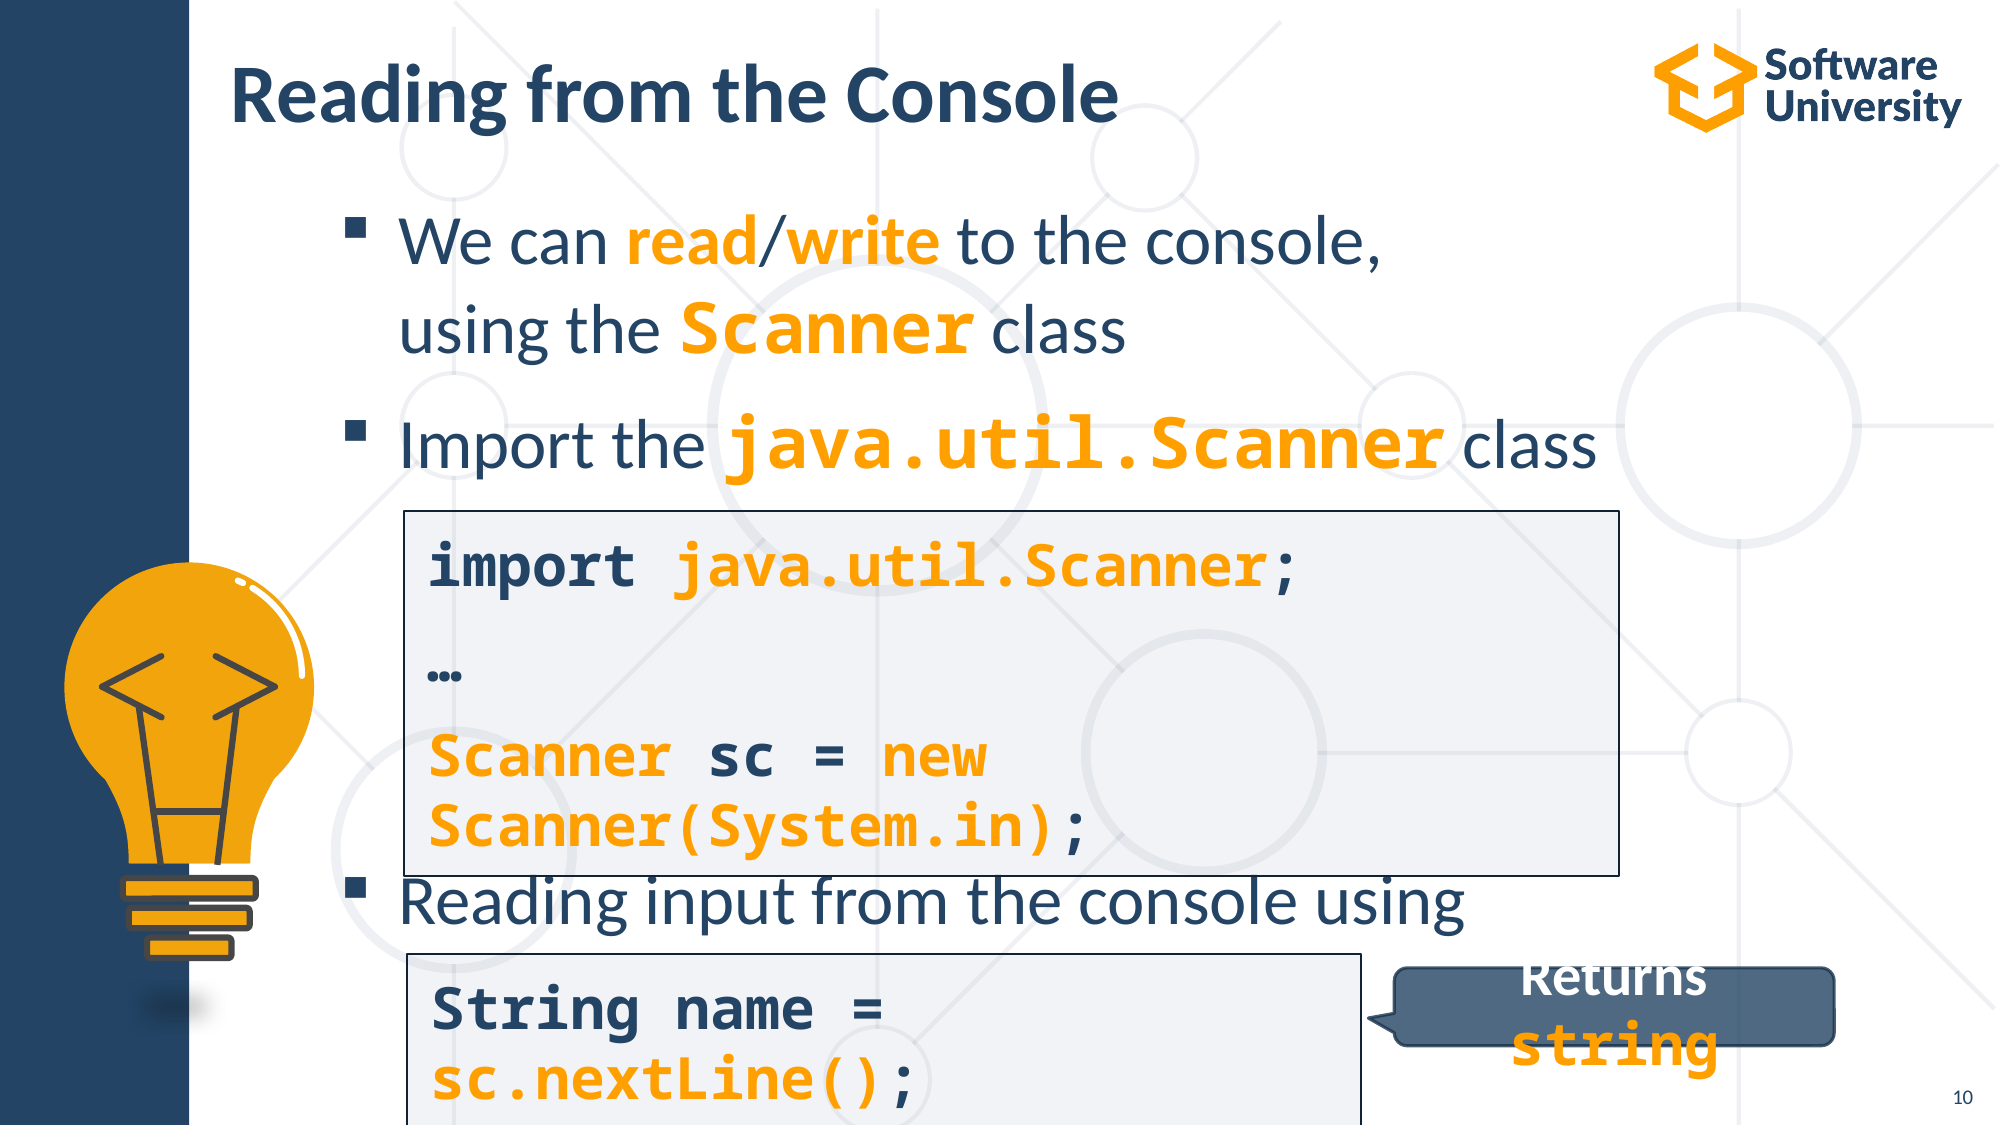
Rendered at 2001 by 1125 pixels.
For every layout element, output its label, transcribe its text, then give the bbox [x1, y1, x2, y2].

list We can read/write to the console, using the Scanner class Import the java.util.Scanner class Reading input from the console using [321, 183, 1968, 1088]
title Reading from the Console [212, 16, 1628, 162]
text_box String name = sc.nextLine(); [406, 953, 1362, 1125]
slide_number 10 [1927, 1067, 1989, 1117]
picture [1641, 31, 1973, 145]
text_box Returns string [1366, 965, 1837, 1048]
text_box import java.util.Scanner; … Scanner sc = new Scanner(System.in); [404, 510, 1620, 877]
